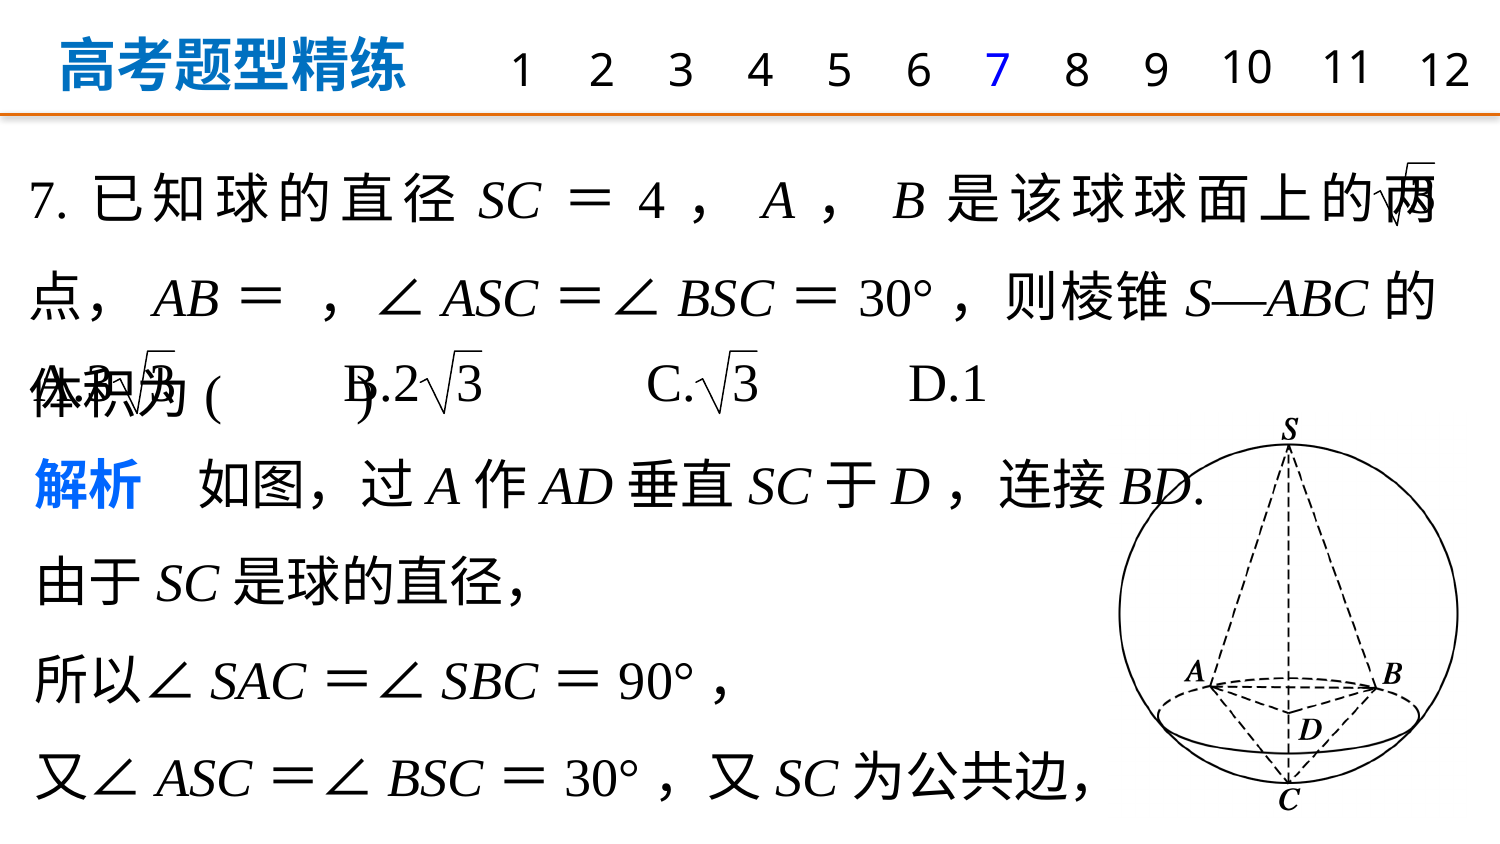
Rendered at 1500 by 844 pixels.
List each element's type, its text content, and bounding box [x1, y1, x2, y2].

text_box 2 [567, 36, 637, 106]
text_box 10 [1201, 36, 1293, 101]
text_box 6 [884, 36, 954, 106]
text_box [1373, 143, 1472, 263]
text_box 9 [1121, 36, 1192, 106]
text_box 12 [1402, 36, 1486, 106]
text_box 5 [804, 36, 875, 106]
text_box 7 [963, 36, 1033, 106]
text_box 解析 如图，过A作AD垂直SC于D，连接BD. 由于SC是球的直径， 所以∠SAC＝∠SBC＝90°， 又∠ASC＝∠BSC＝30°，又SC为公共边， [20, 410, 1102, 815]
text_box 8 [1042, 36, 1113, 106]
text_box 高考题型精练 [43, 20, 423, 105]
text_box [33, 347, 1220, 469]
picture [1107, 412, 1468, 818]
text_box 4 [725, 36, 796, 106]
text_box 11 [1301, 36, 1394, 101]
text_box 1 [488, 36, 558, 106]
text_box 7.已知球的直径SC＝4，A，B是该球球面上的两点，AB＝ ，∠ASC＝∠BSC＝30°，则棱锥S—ABC的体积为( ) [13, 124, 1453, 432]
text_box 3 [646, 36, 716, 106]
